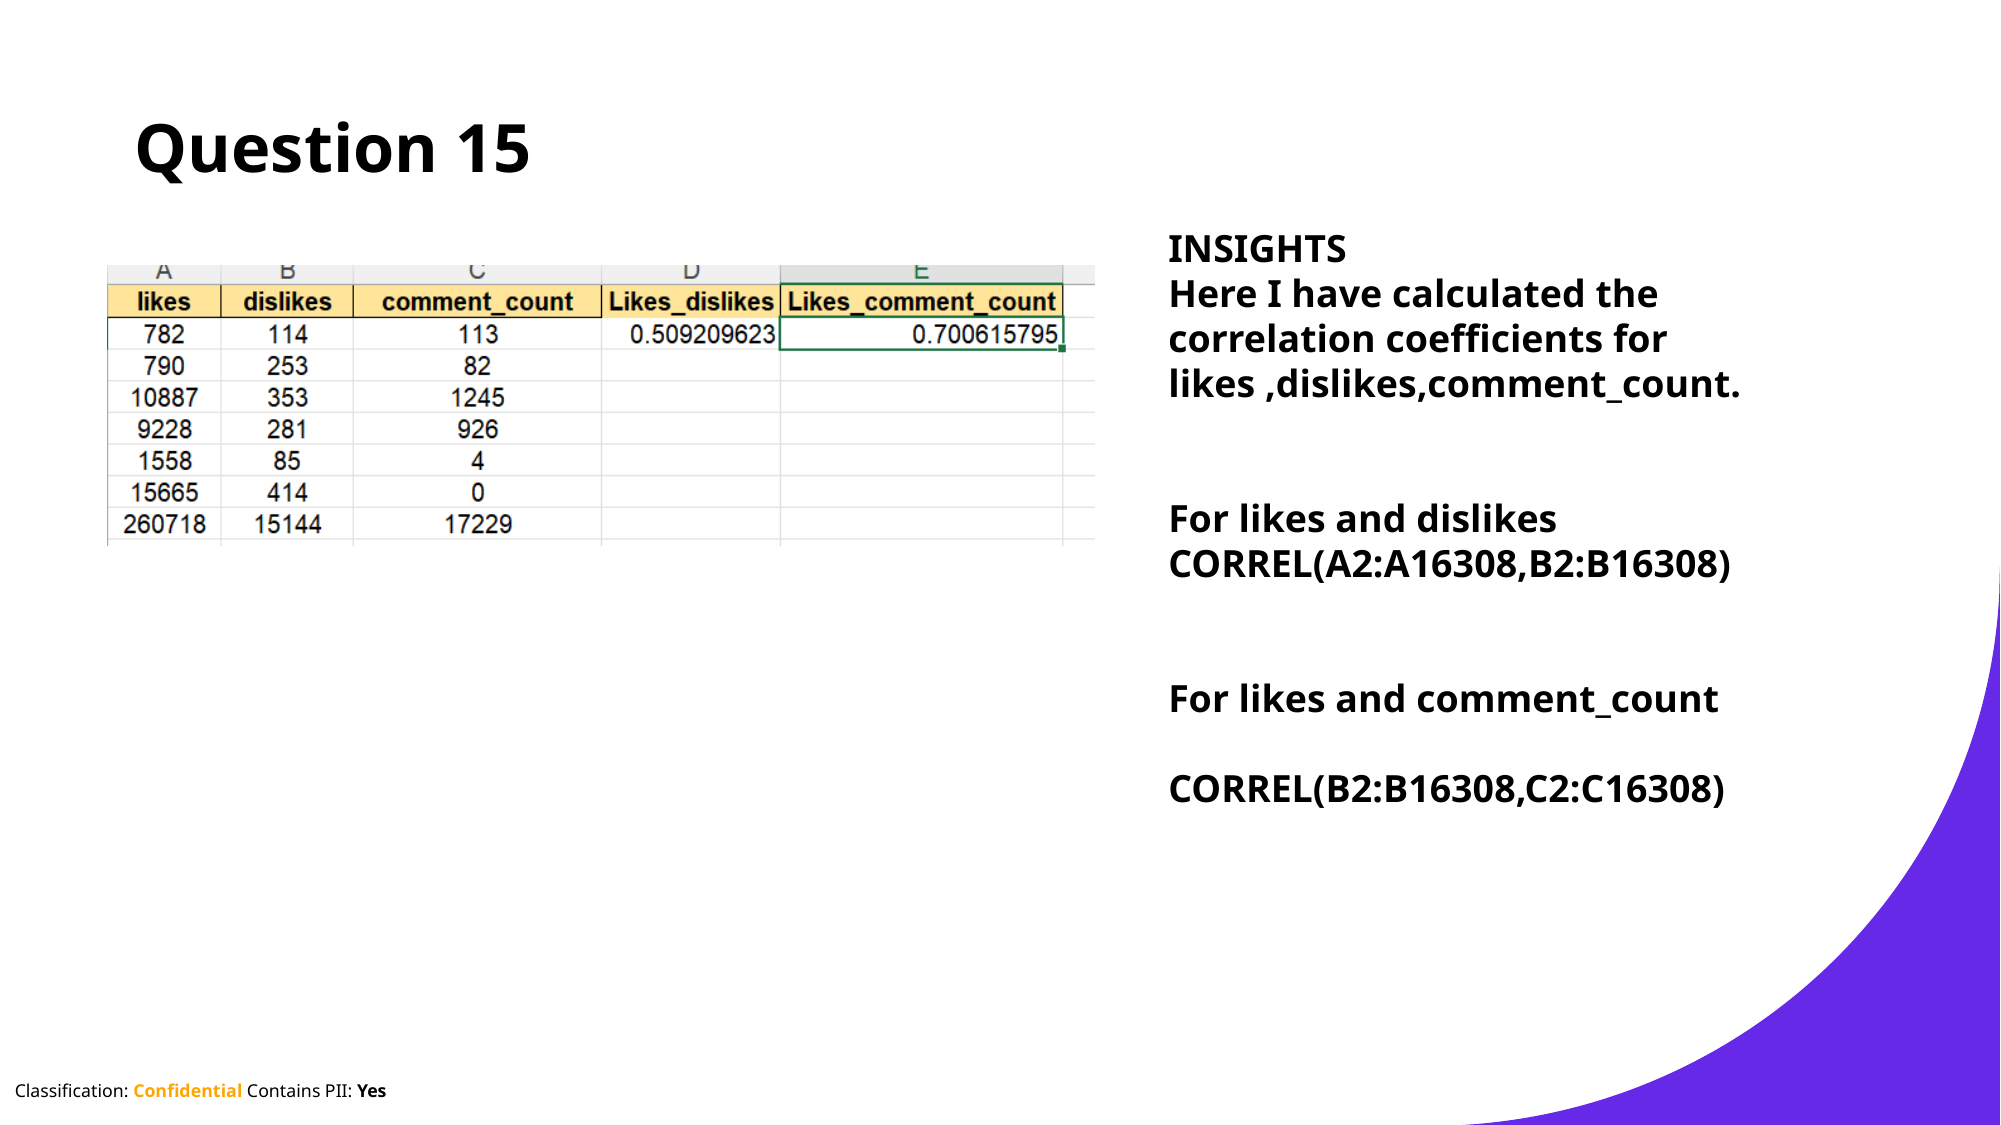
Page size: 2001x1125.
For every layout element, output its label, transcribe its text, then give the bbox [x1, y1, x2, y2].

title Question 15 [119, 67, 1809, 193]
text_box INSIGHTS Here I have calculated the correlation coefficients for likes ,dislikes,comment_count. For likes and dislikes CORREL(A2:A16308,B2:B16308) For likes and comment_count CORREL(B2:B16308,C2:C16308) [1153, 217, 1825, 908]
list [106, 266, 1095, 546]
